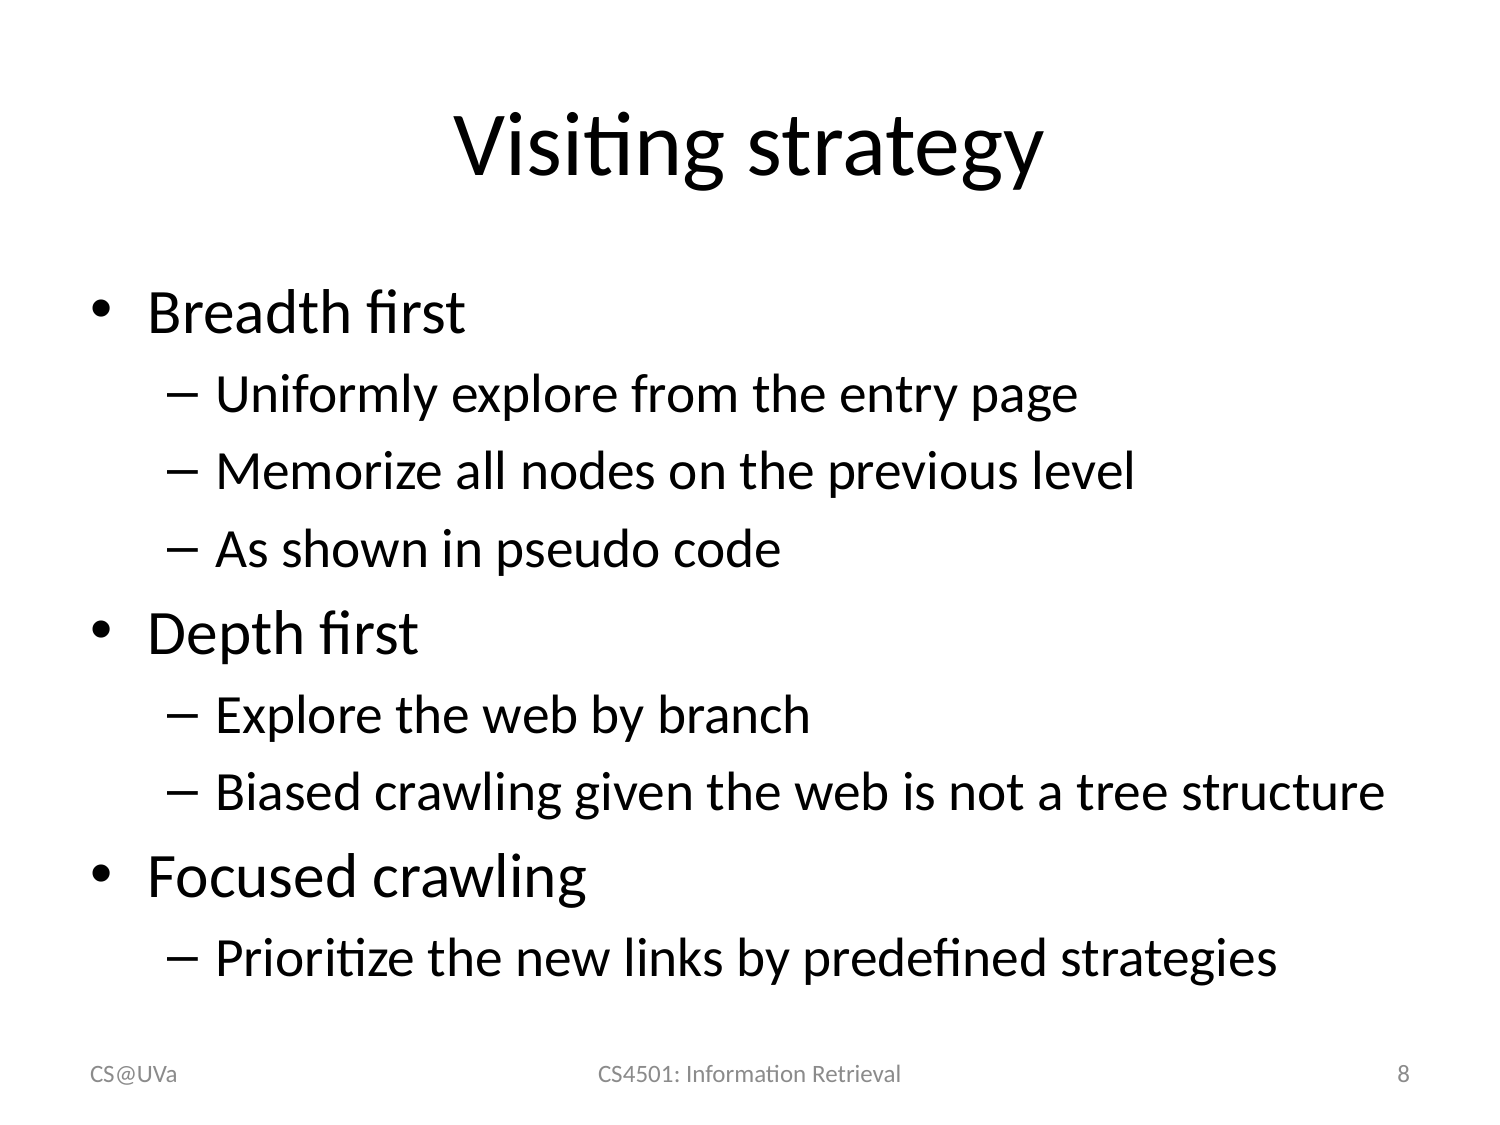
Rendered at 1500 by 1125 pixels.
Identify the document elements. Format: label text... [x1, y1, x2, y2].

footer CS4501: Information Retrieval [512, 1042, 988, 1103]
slide_number 8 [1074, 1042, 1425, 1103]
slide_number CS@UVa [75, 1042, 425, 1103]
title Visiting strategy [75, 45, 1425, 233]
list Breadth first Uniformly explore from the entry page Memorize all nodes on the previous level As shown in pseudo code Depth first Explore the web by branch Biased crawling given the web is not a tree structure Focused crawling Prioritize the new links by predefined strategies [75, 262, 1425, 1005]
